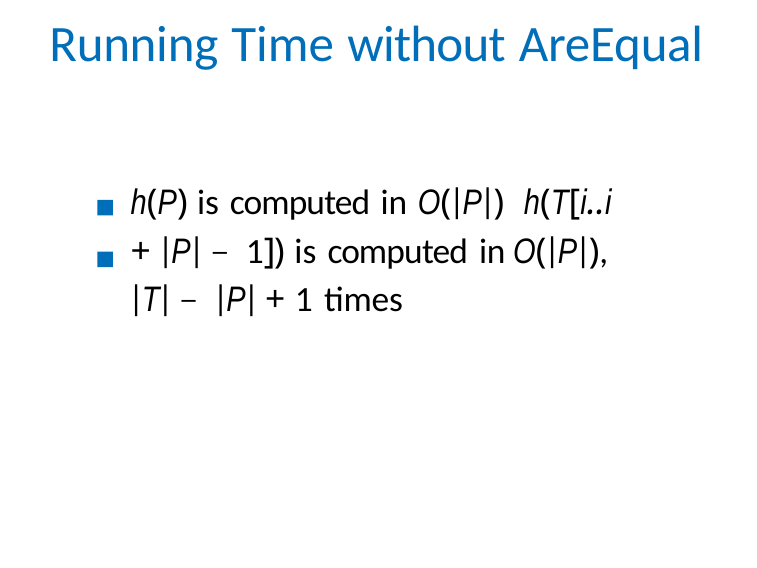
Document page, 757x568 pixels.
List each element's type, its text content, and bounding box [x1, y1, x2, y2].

text_box h(P) is computed in O(|P|) h(T[i..i + |P| − 1]) is computed in O(|P|), |T| − |P| + 1 times [128, 168, 617, 319]
text_box [97, 199, 113, 216]
title Running Time without AreEqual [47, 7, 709, 105]
text_box [97, 251, 113, 268]
